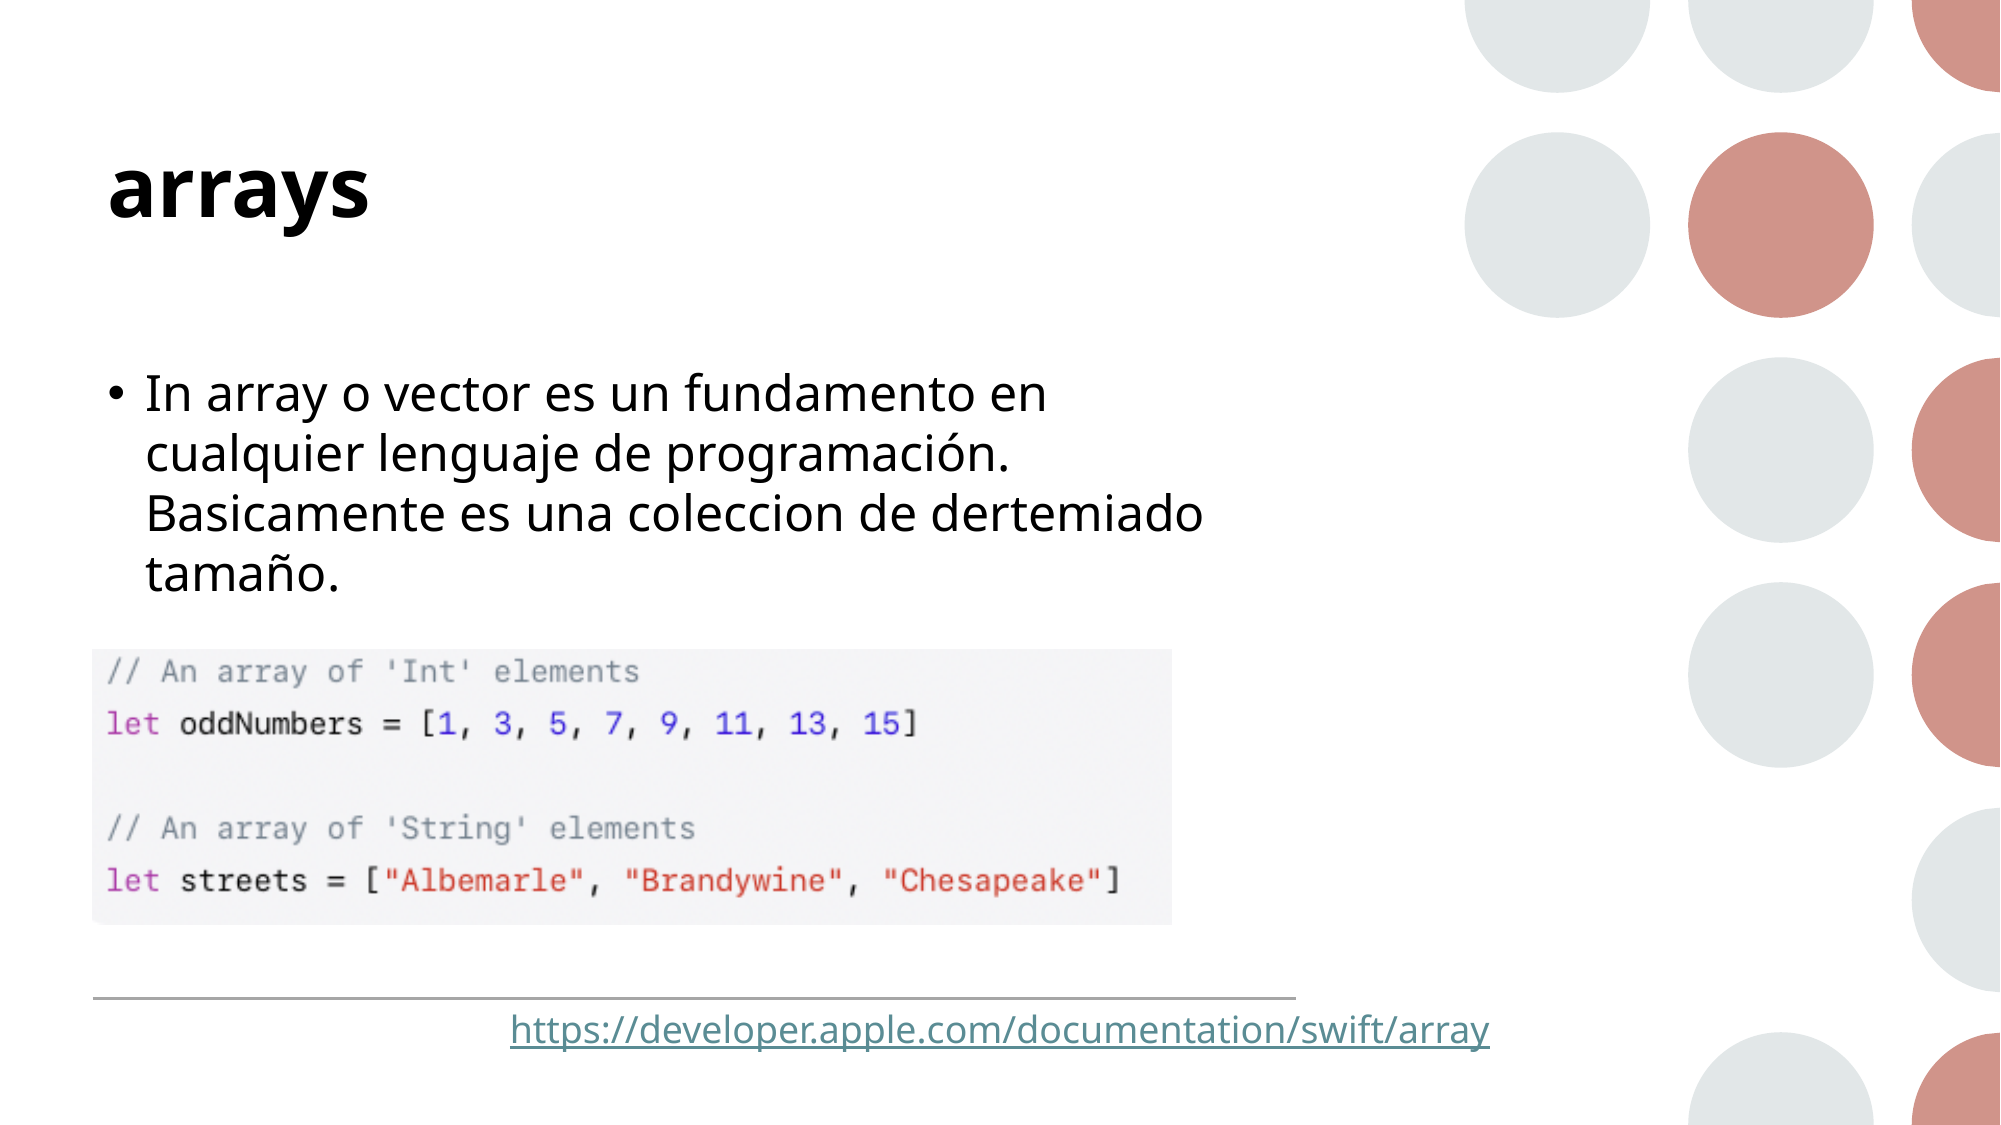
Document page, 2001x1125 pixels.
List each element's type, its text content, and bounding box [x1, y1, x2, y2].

title arrays [92, 126, 1297, 335]
picture [92, 649, 1172, 925]
list In array o vector es un fundamento en cualquier lenguaje de programación. Basicamente es una coleccion de dertemiado tamaño. [92, 354, 1297, 946]
text_box https://developer.apple.com/documentation/swift/array [495, 998, 1505, 1065]
